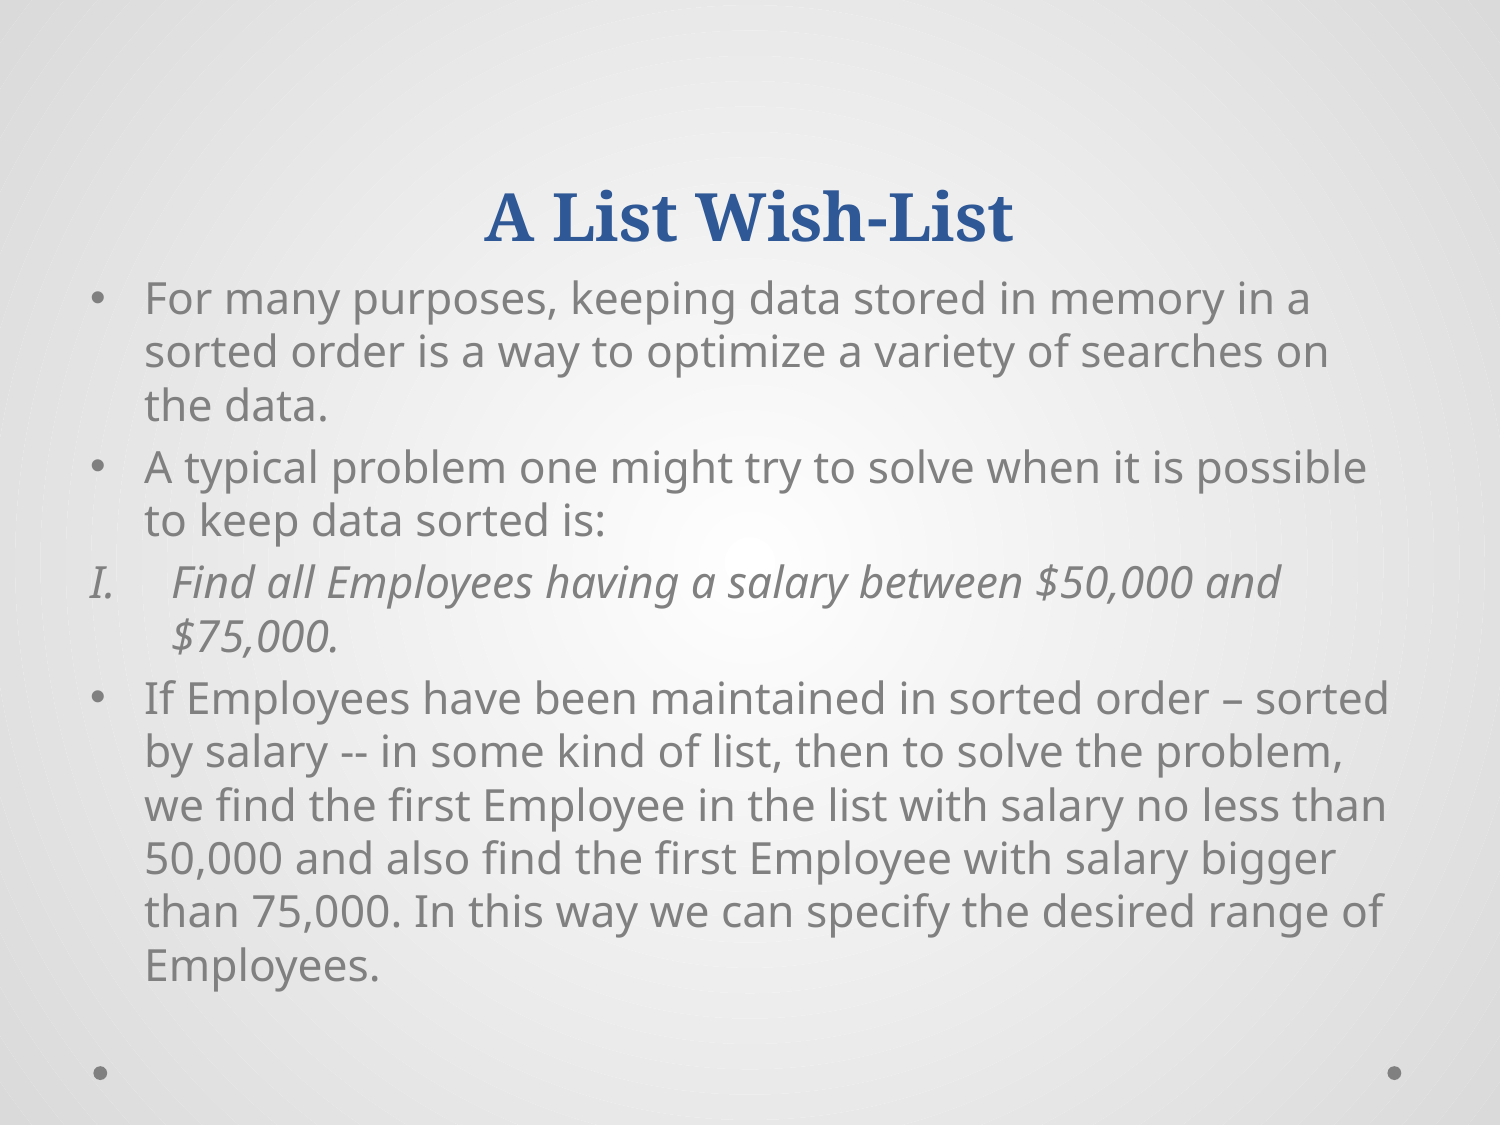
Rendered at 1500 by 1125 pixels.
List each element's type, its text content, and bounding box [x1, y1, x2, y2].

title A List Wish-List [75, 0, 1425, 262]
list For many purposes, keeping data stored in memory in a sorted order is a way to optimize a variety of searches on the data. A typical problem one might try to solve when it is possible to keep data sorted is: Find all Employees having a salary between $50,000 and $75,000. If Employees have been maintained in sorted order – sorted by salary -- in some kind of list, then to solve the problem, we find the first Employee in the list with salary no less than 50,000 and also find the first Employee with salary bigger than 75,000. In this way we can specify the desired range of Employees. [75, 262, 1425, 1005]
